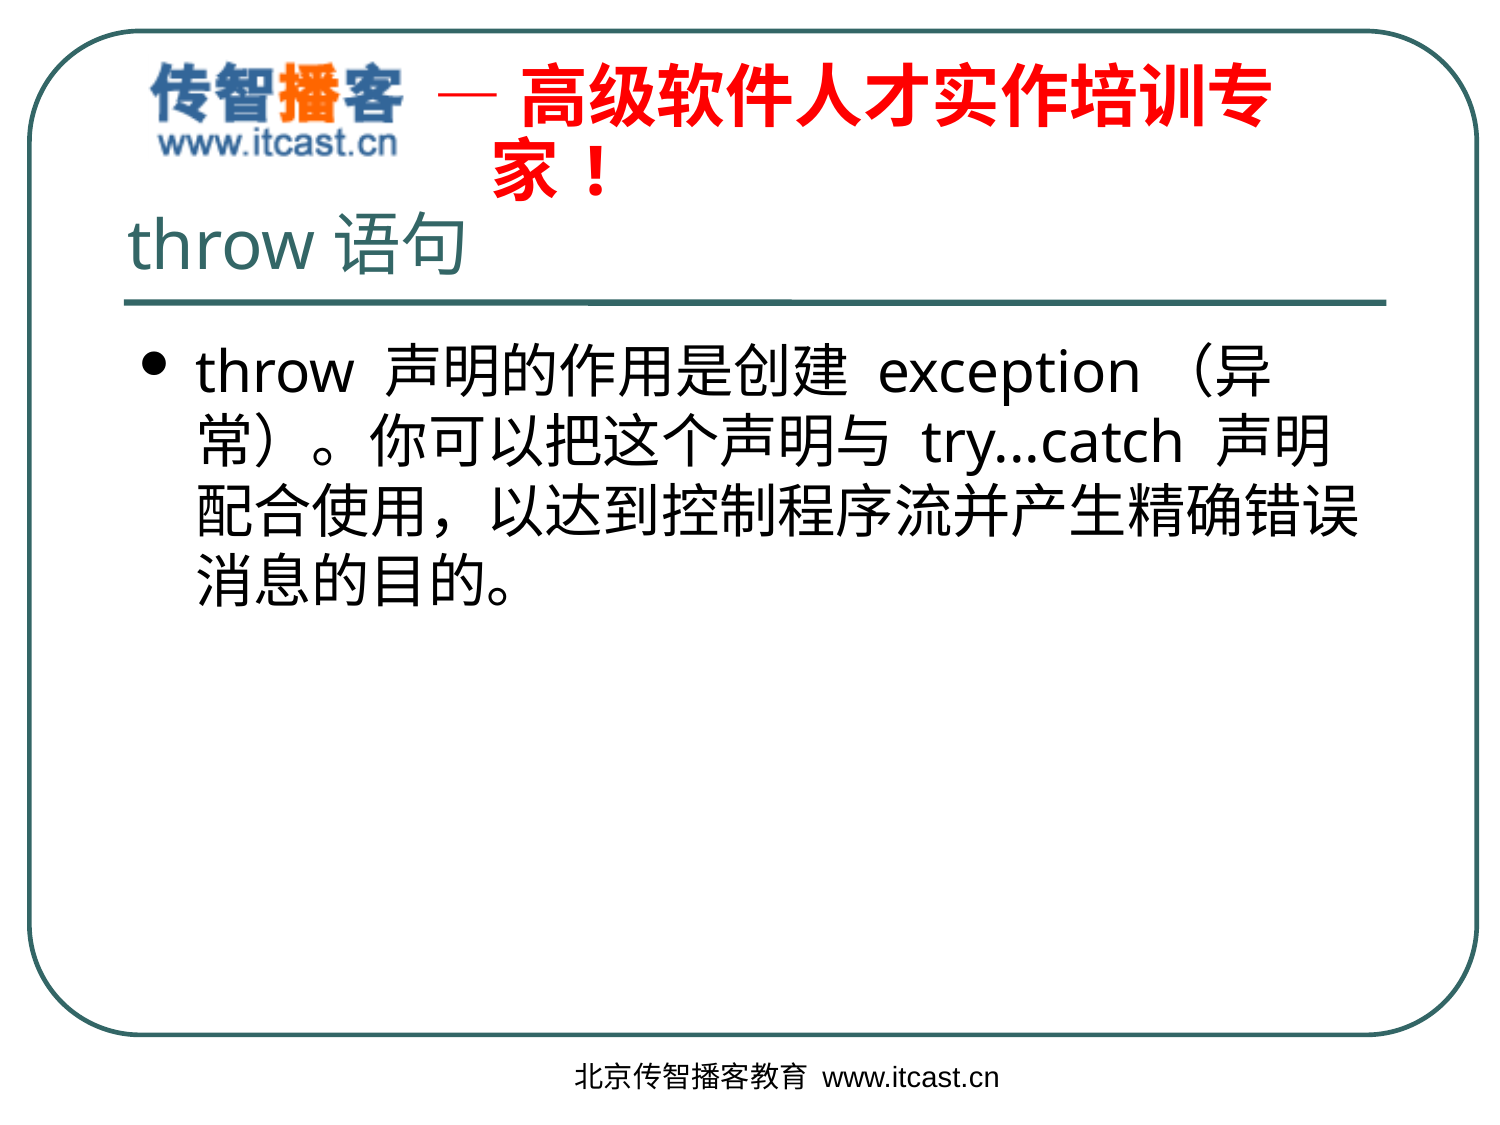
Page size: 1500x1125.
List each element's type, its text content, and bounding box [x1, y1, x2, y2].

title throw语句 [112, 54, 1375, 291]
list throw 声明的作用是创建 exception（异常）。你可以把这个声明与 try...catch 声明配合使用，以达到控制程序流并产生精确错误消息的目的。 [123, 326, 1387, 999]
footer 北京传智播客教育 www.itcast.cn [549, 1050, 1026, 1125]
